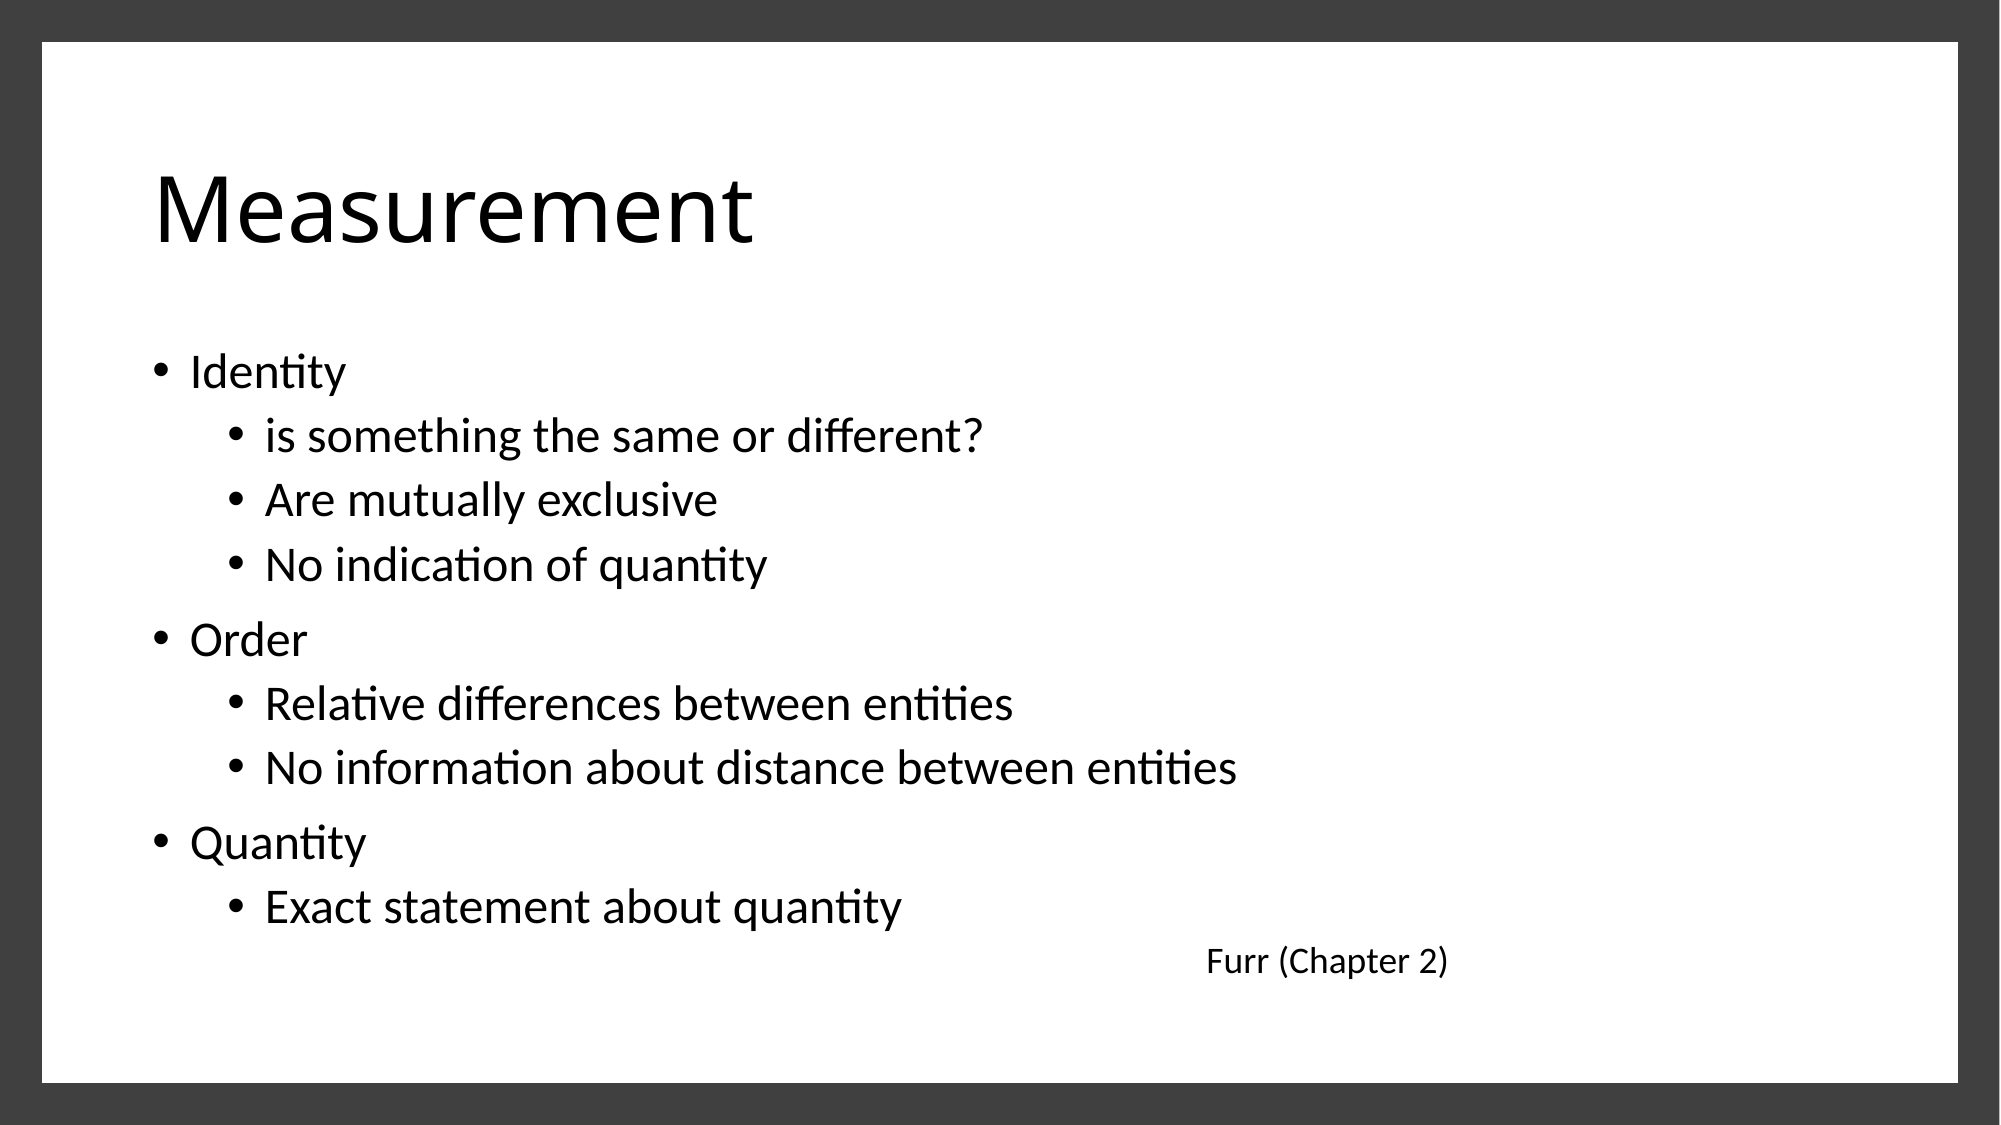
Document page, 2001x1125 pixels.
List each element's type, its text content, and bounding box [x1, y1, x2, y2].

text_box Furr (Chapter 2) [1191, 929, 1703, 989]
text_box [0, 0, 2000, 1125]
title Measurement [137, 103, 1863, 322]
text_box [52, 51, 1948, 1073]
list Identity is something the same or different? Are mutually exclusive No indication of quantity Order Relative differences between entities No information about distance between entities Quantity Exact statement about quantity [137, 337, 1863, 973]
